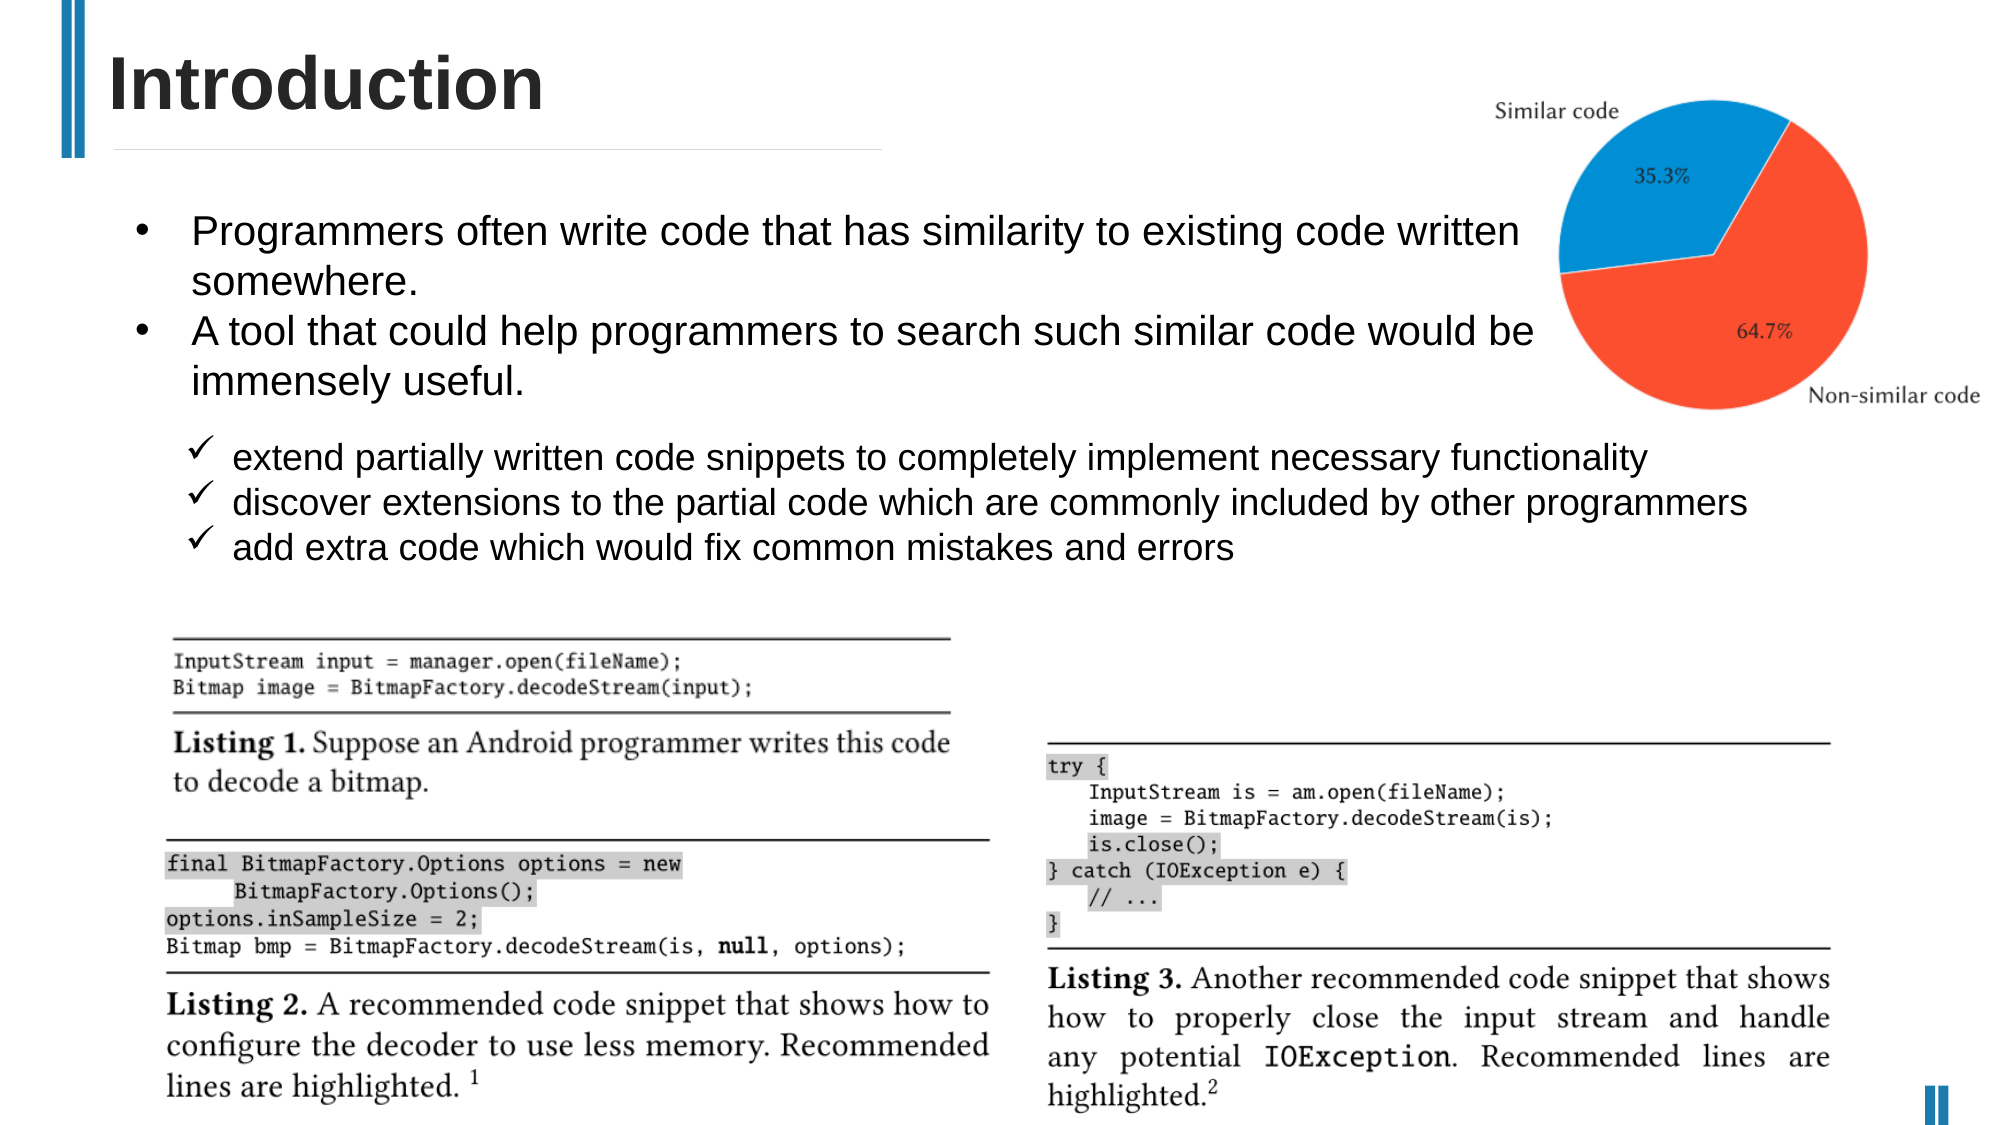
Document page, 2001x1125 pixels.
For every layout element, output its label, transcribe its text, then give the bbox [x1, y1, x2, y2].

picture [1467, 86, 1990, 428]
text_box Introduction [94, 26, 608, 132]
picture [151, 628, 987, 814]
picture [151, 830, 1000, 1114]
picture [1033, 732, 1848, 1114]
text_box Programmers often write code that has similarity to existing code written somewhere. A tool that could help programmers to search such similar code would be immensely useful. [120, 196, 1467, 412]
text_box extend partially written code snippets to completely implement necessary functionality discover extensions to the partial code which are commonly included by other programmers add extra code which would fix common mistakes and errors [170, 426, 1804, 576]
